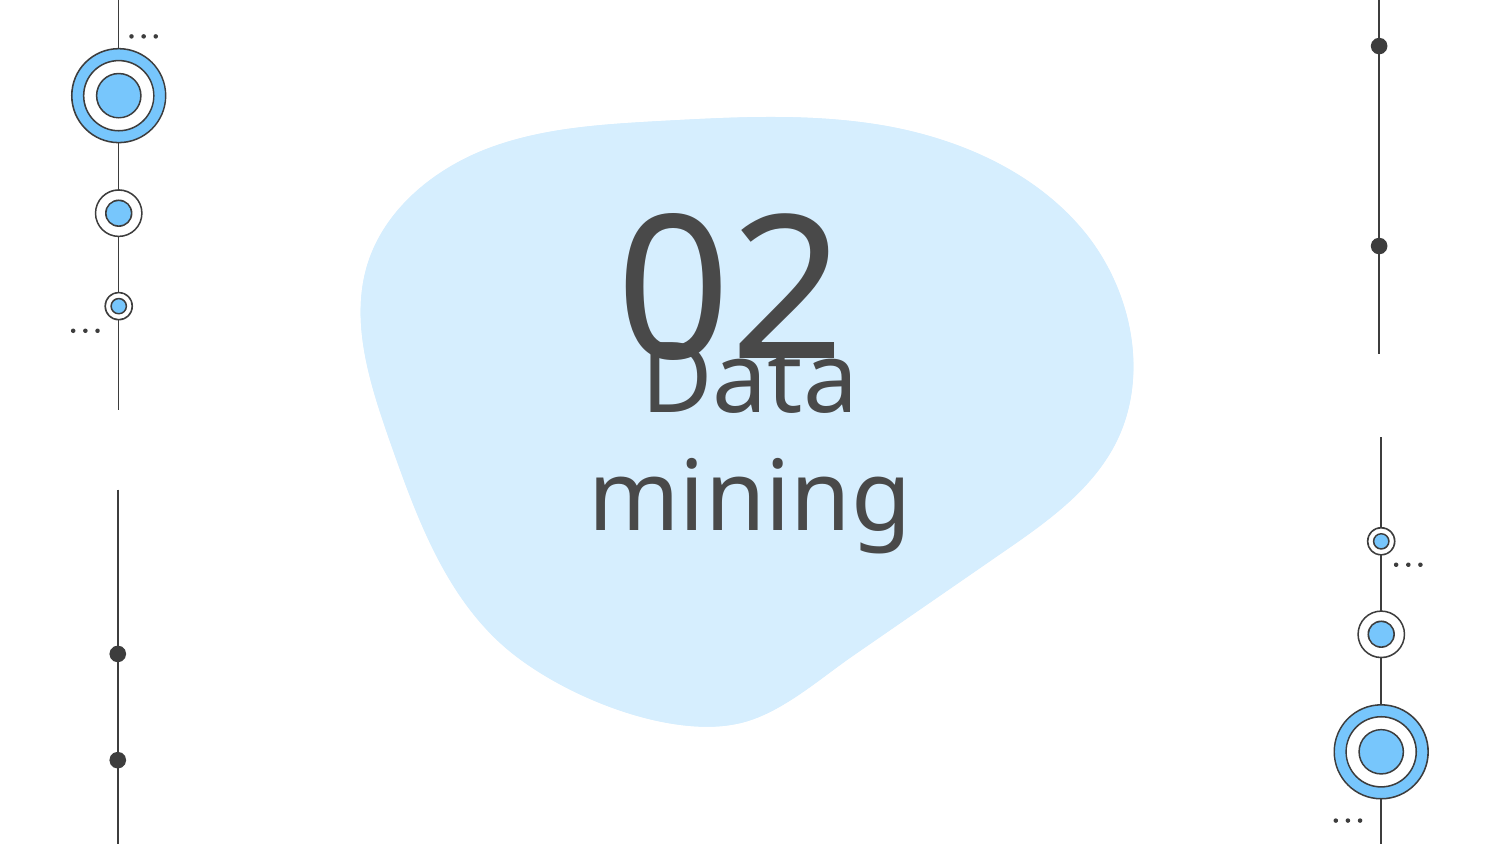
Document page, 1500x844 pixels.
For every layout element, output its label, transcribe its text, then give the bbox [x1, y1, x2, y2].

title Data mining [487, 366, 1013, 498]
title 02 [487, 190, 975, 366]
